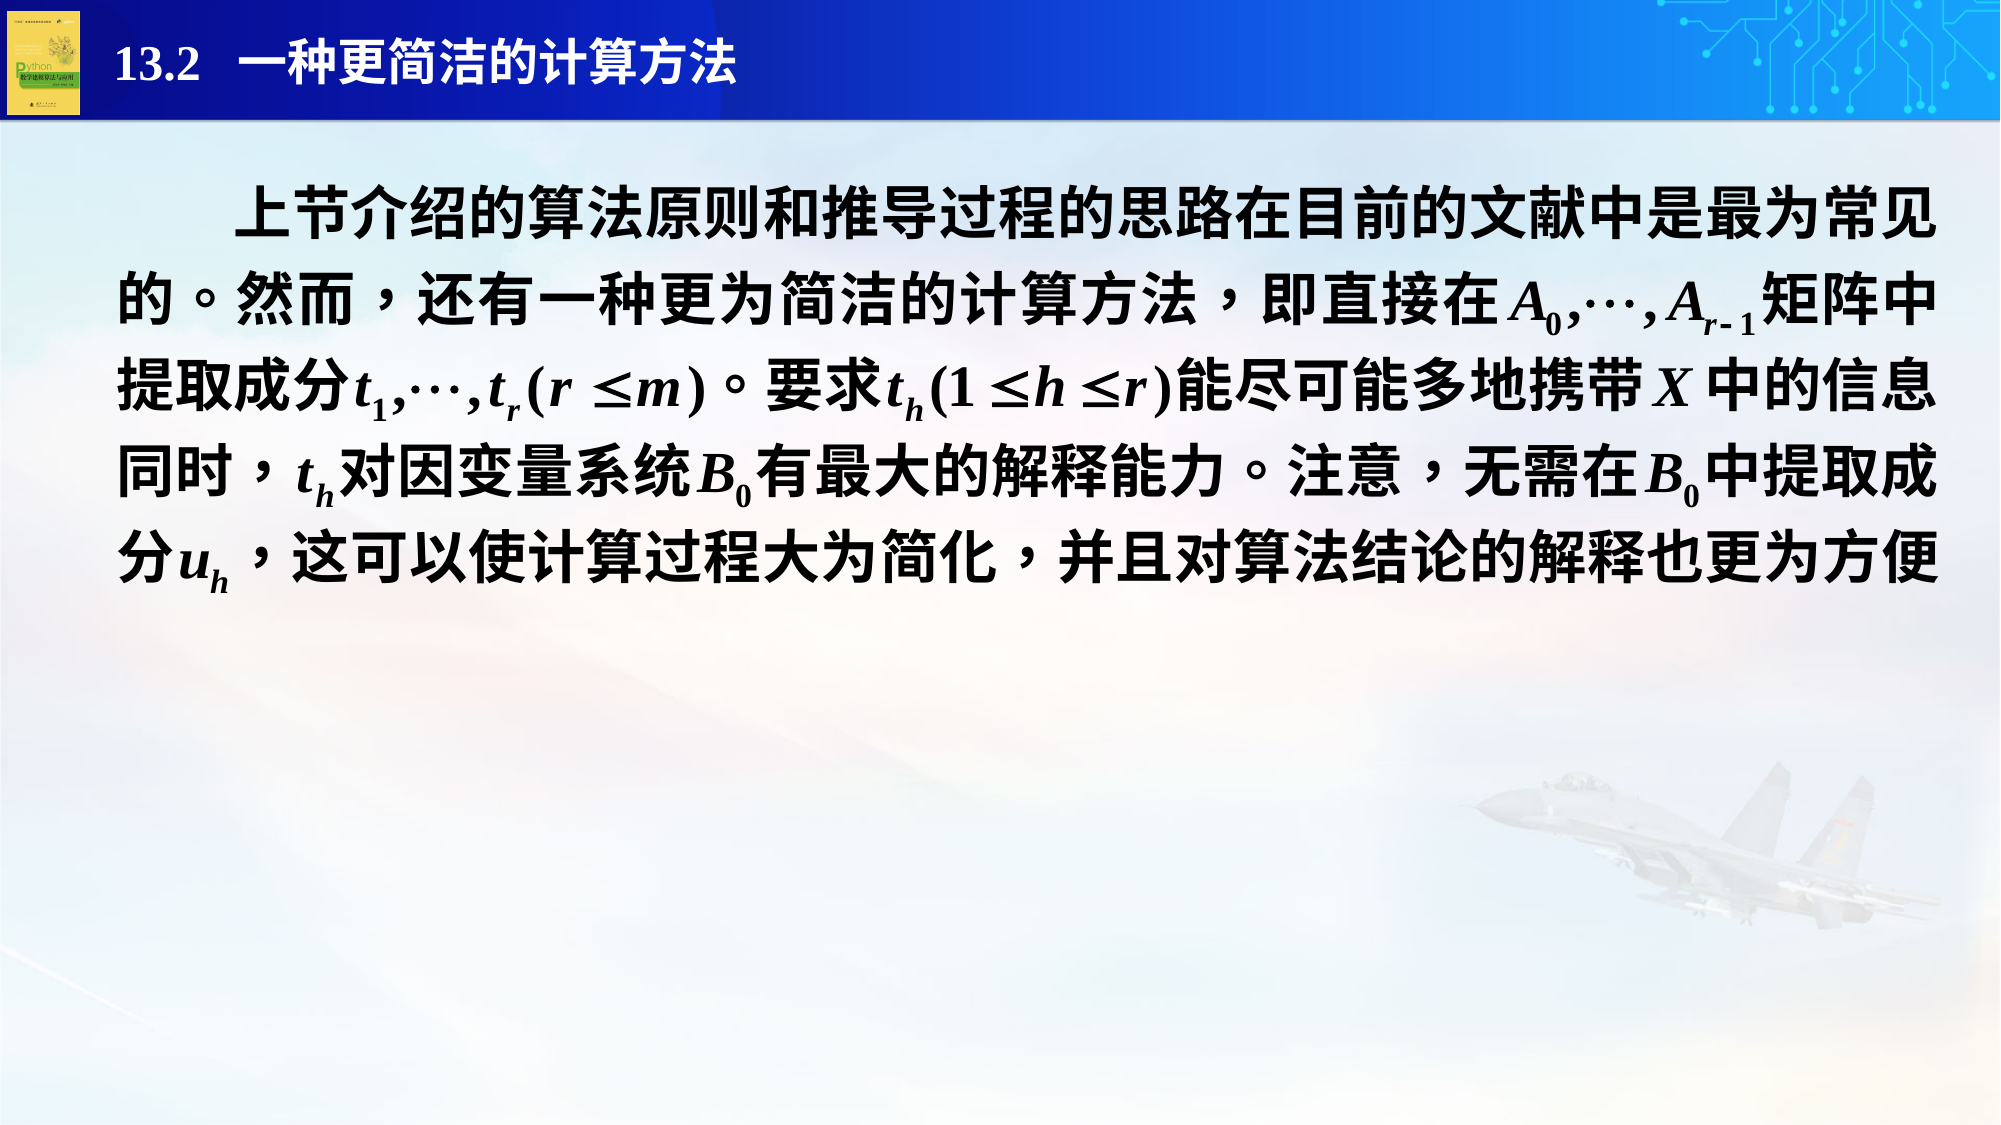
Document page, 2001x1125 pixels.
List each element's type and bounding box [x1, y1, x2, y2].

picture [0, 0, 2000, 1125]
text_box [116, 171, 1939, 1069]
